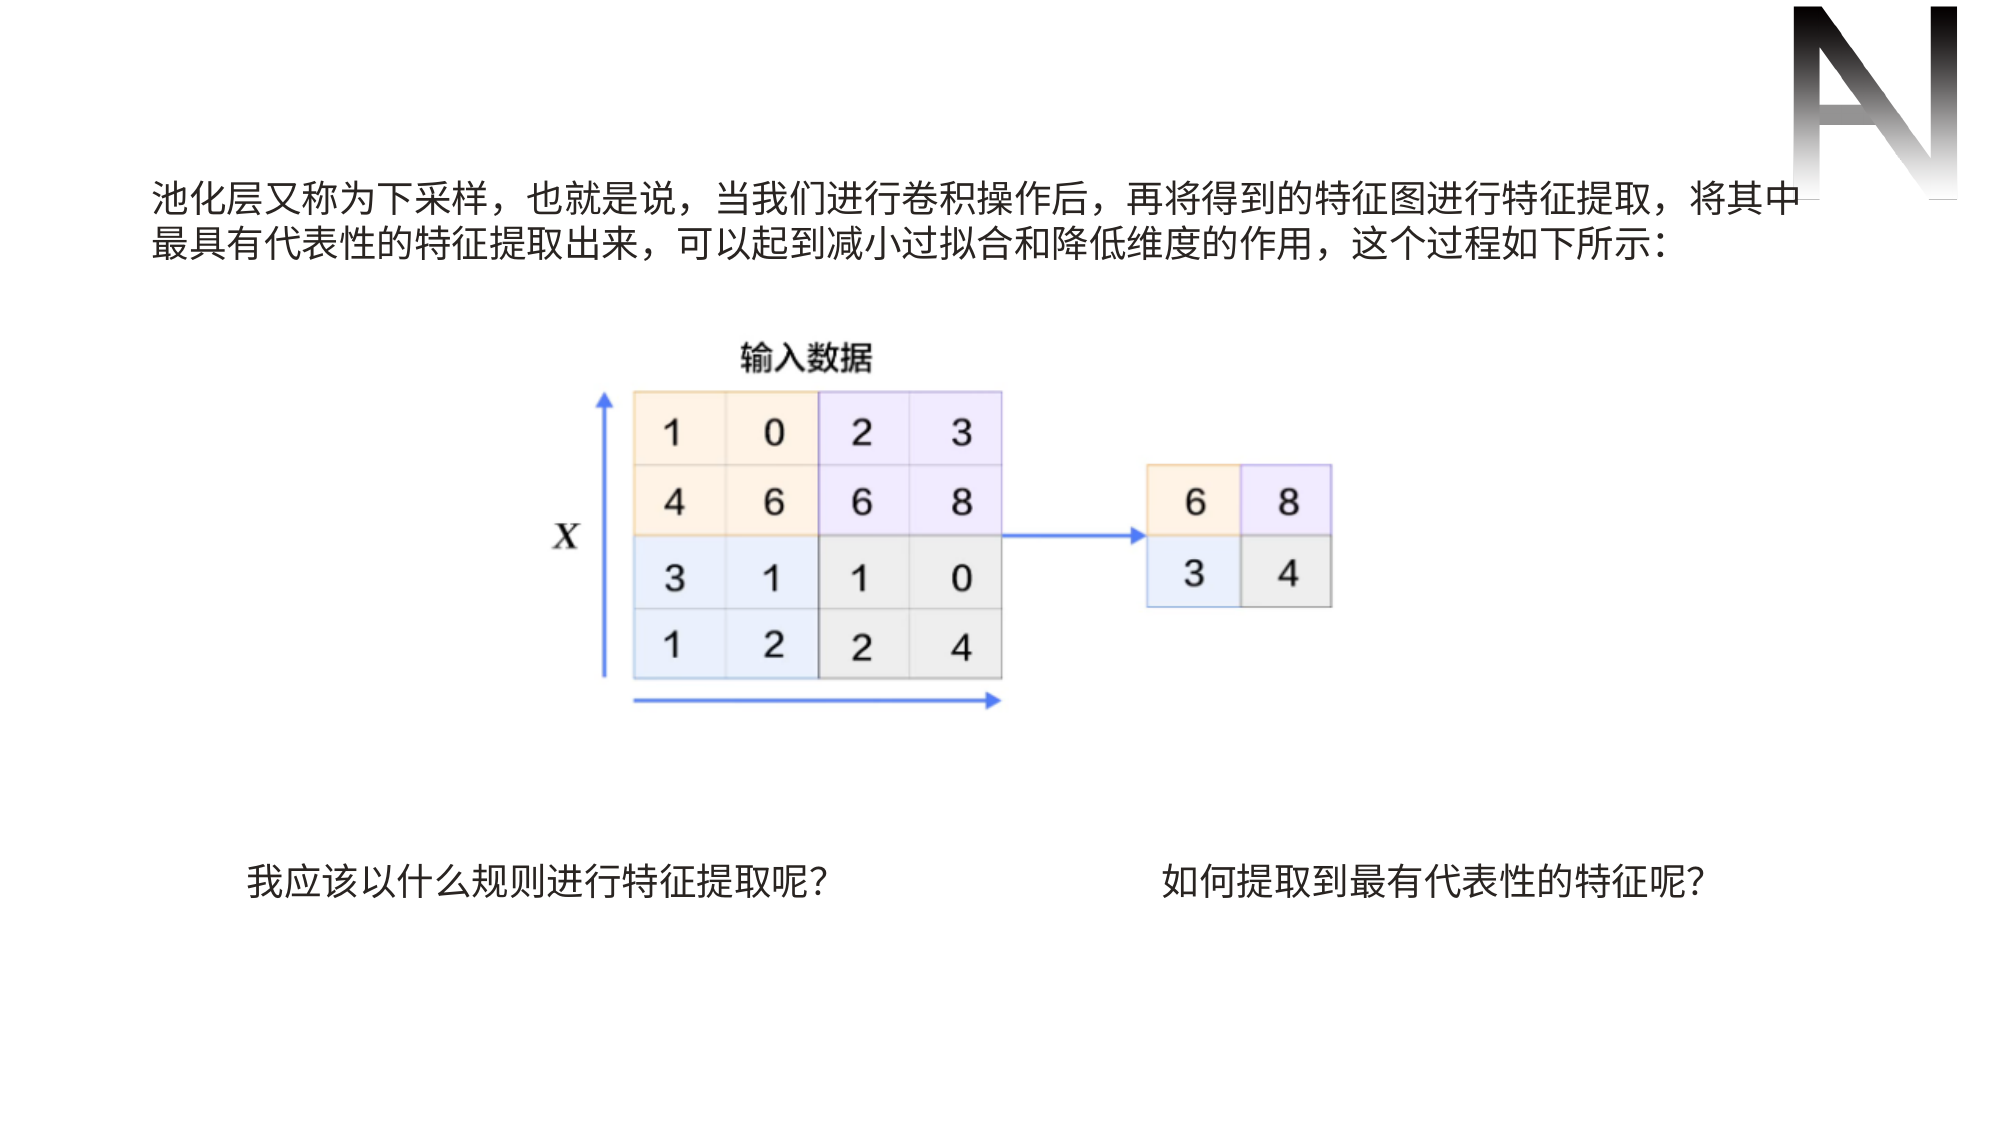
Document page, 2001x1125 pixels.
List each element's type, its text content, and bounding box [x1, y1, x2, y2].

text_box 池化层又称为下采样，也就是说，当我们进行卷积操作后，再将得到的特征图进行特征提取，将其中最具有代表性的特征提取出来，可以起到减小过拟合和降低维度的作用，这个过程如下所示： [137, 167, 1394, 272]
picture [1394, 0, 2000, 378]
picture [547, 325, 1355, 730]
text_box 我应该以什么规则进行特征提取呢？ [231, 850, 1232, 911]
text_box 如何提取到最有代表性的特征呢？ [1232, 850, 2000, 911]
